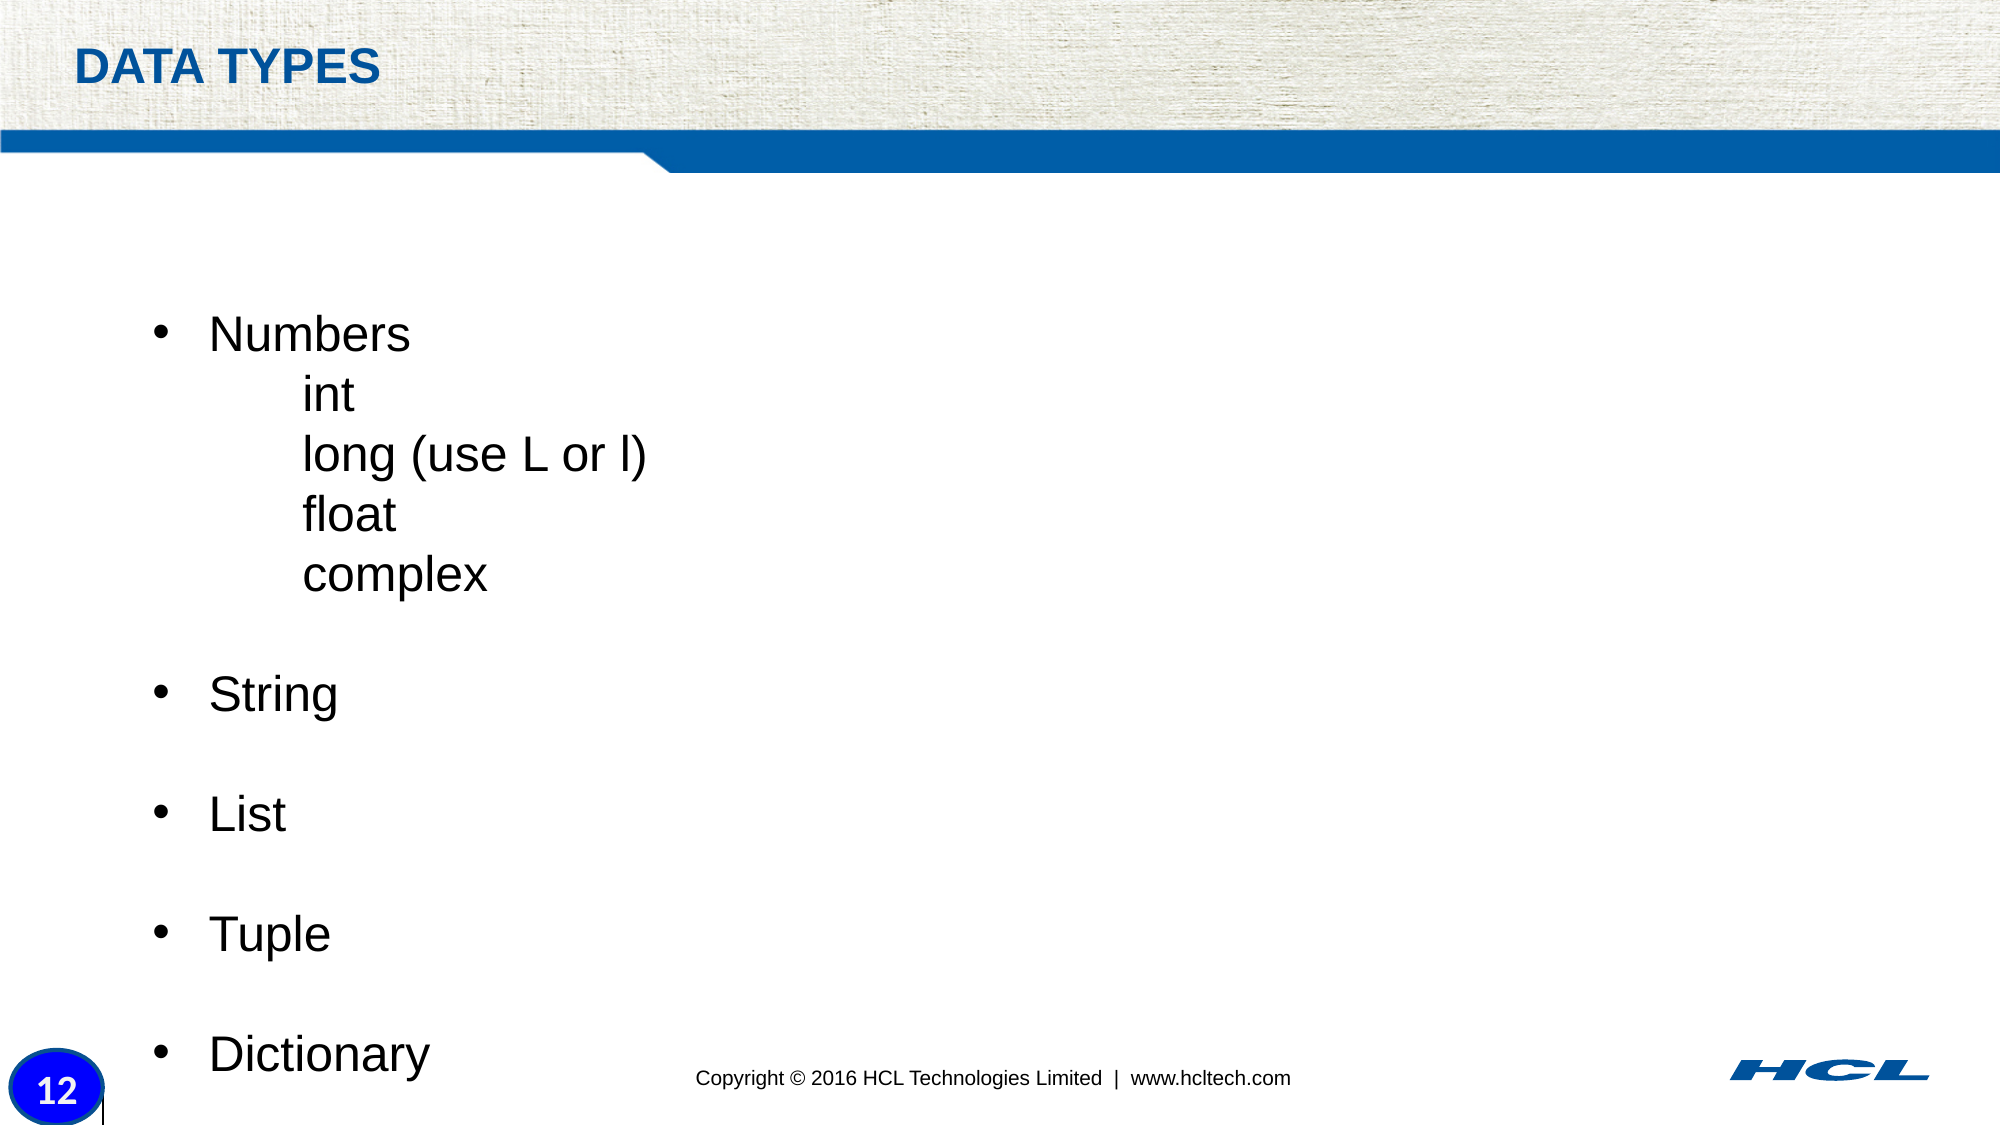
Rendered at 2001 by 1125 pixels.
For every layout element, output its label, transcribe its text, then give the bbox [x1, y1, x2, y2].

text_box Numbers int long (use L or l) float complex String List Tuple Dictionary [137, 293, 1138, 1089]
picture [0, 0, 2000, 173]
title Data Types [66, 2, 1934, 126]
